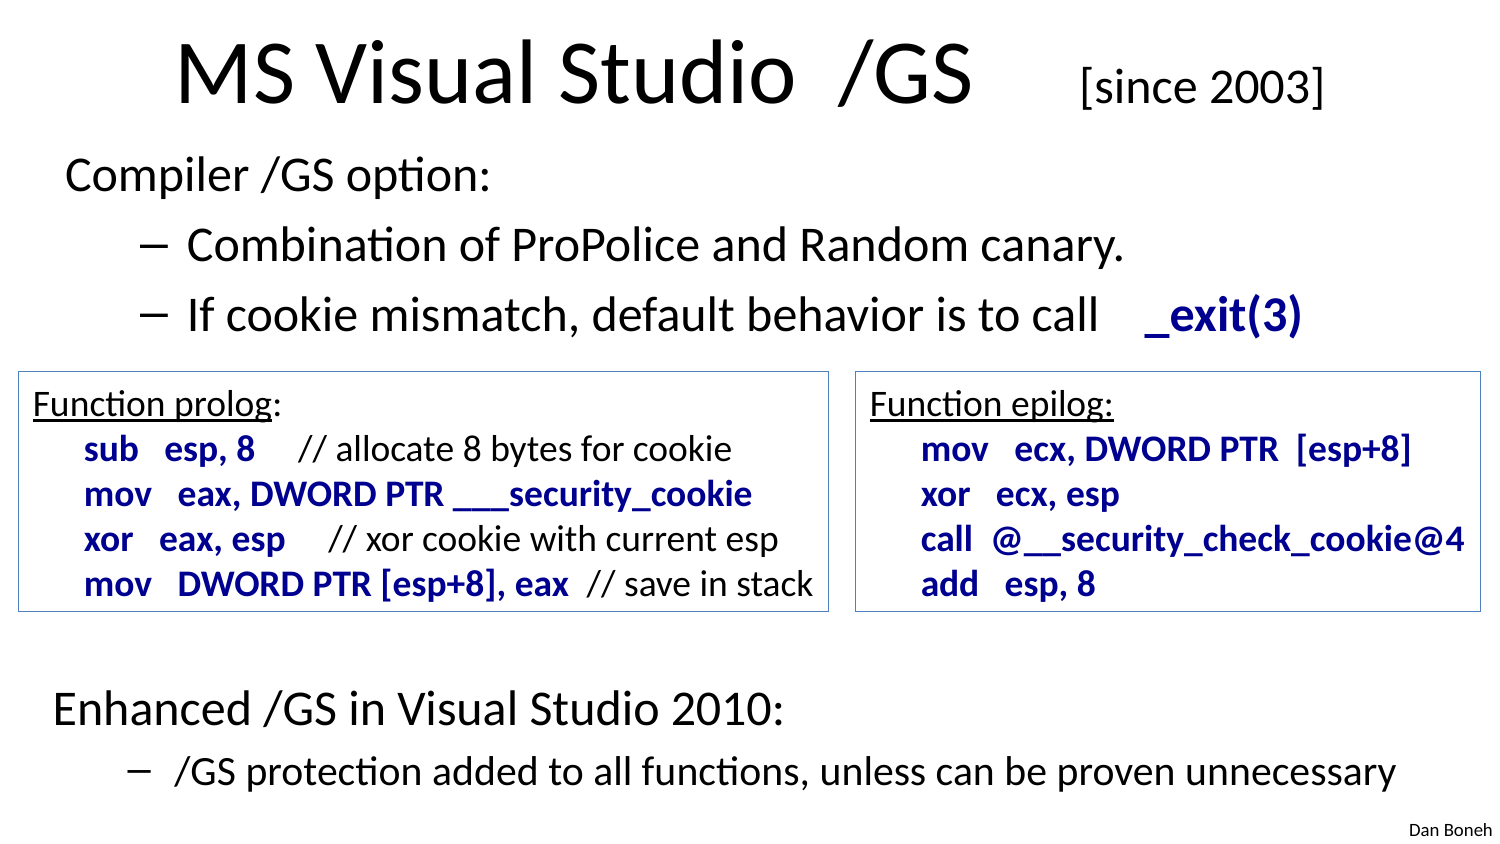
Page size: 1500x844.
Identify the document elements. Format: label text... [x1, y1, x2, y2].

list Compiler /GS option: Combination of ProPolice and Random canary. If cookie mismatch, default behavior is to call _exit(3) [50, 134, 1438, 360]
text_box Function prolog: sub esp, 8 // allocate 8 bytes for cookie mov eax, DWORD PTR ___security_cookie xor eax, esp // xor cookie with current esp mov DWORD PTR [esp+8], eax // save in stack [18, 371, 829, 612]
title MS Visual Studio /GS [since 2003] [75, 0, 1425, 134]
text_box Enhanced /GS in Visual Studio 2010: /GS protection added to all functions, unless can be proven unnecessary [37, 667, 1475, 822]
text_box Function epilog: mov ecx, DWORD PTR [esp+8] xor ecx, esp call @__security_check_cookie@4 add esp, 8 [855, 371, 1481, 612]
